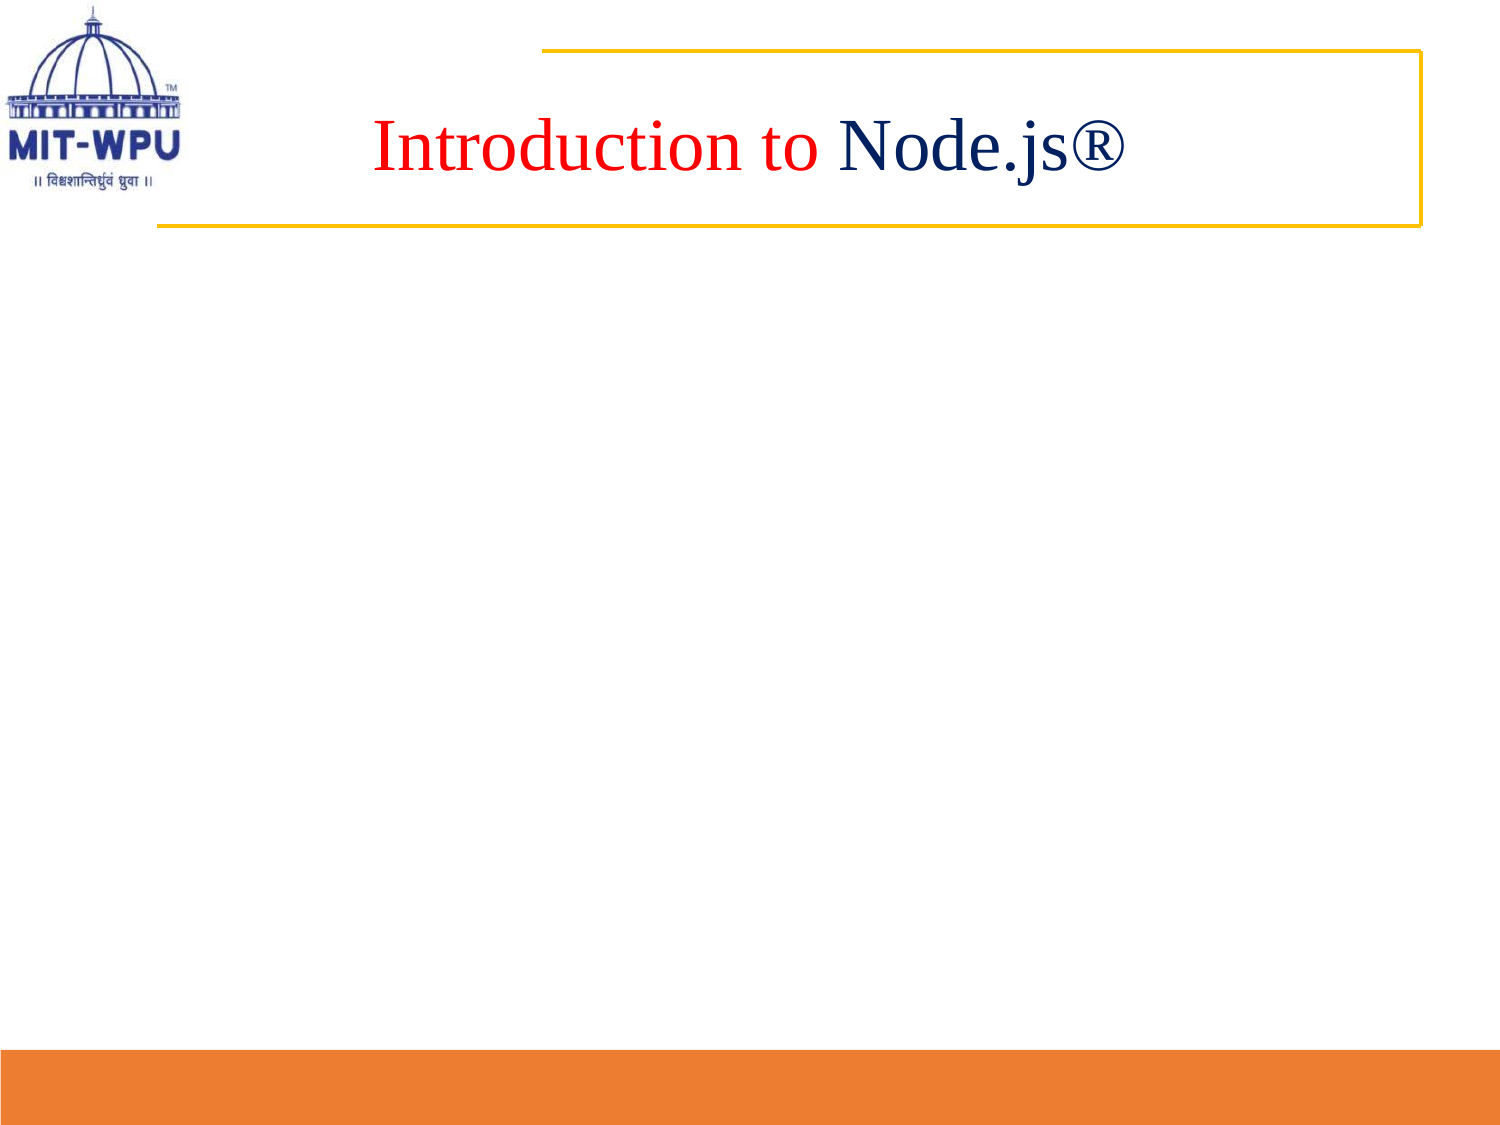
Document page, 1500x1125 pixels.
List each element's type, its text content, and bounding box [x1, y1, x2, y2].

title Introduction to Node.js® [103, 37, 1397, 255]
picture [0, 0, 188, 197]
